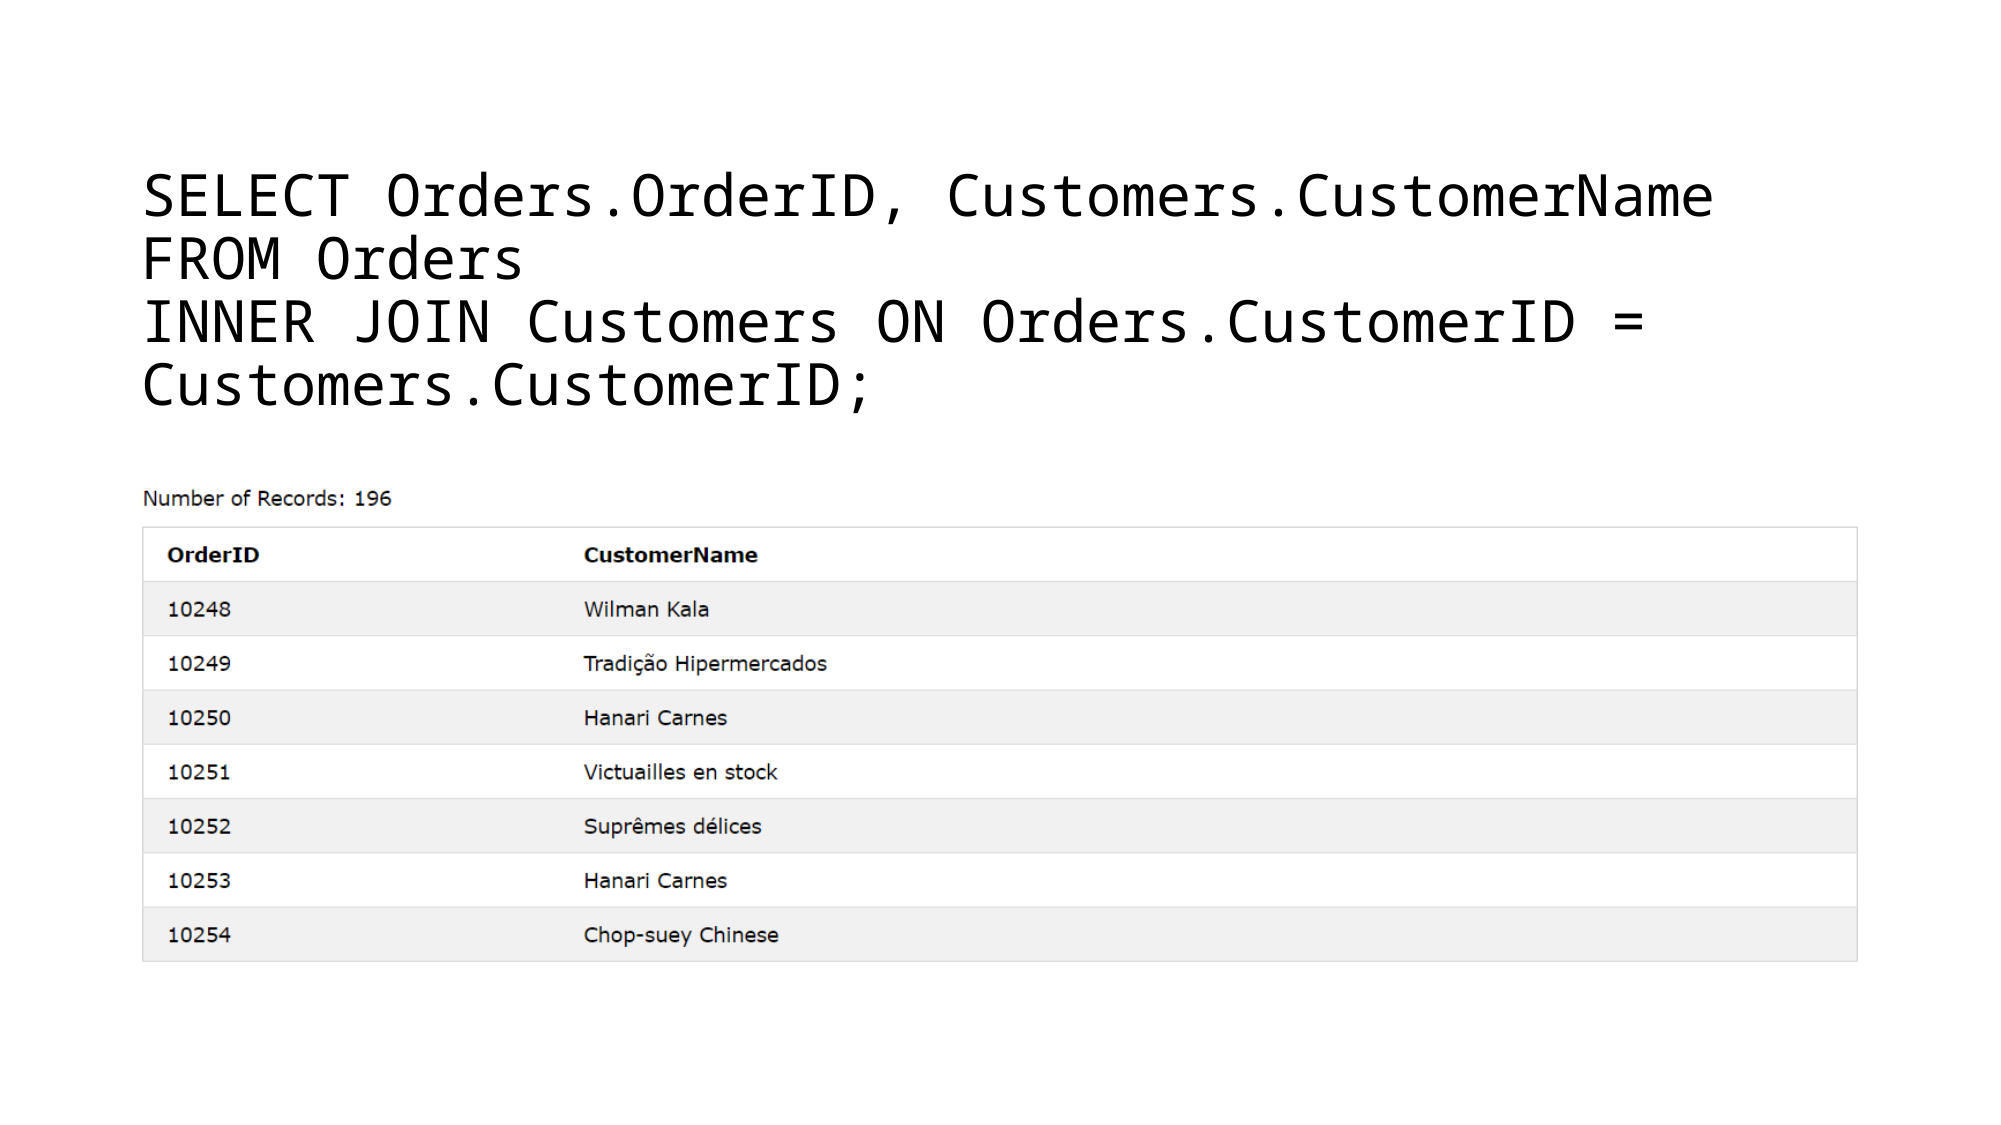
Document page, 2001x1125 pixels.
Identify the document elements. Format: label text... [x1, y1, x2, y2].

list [139, 477, 1865, 962]
title SELECT Orders.OrderID, Customers.CustomerName FROM Orders INNER JOIN Customers ON Orders.CustomerID = Customers.CustomerID; [141, 183, 1867, 401]
